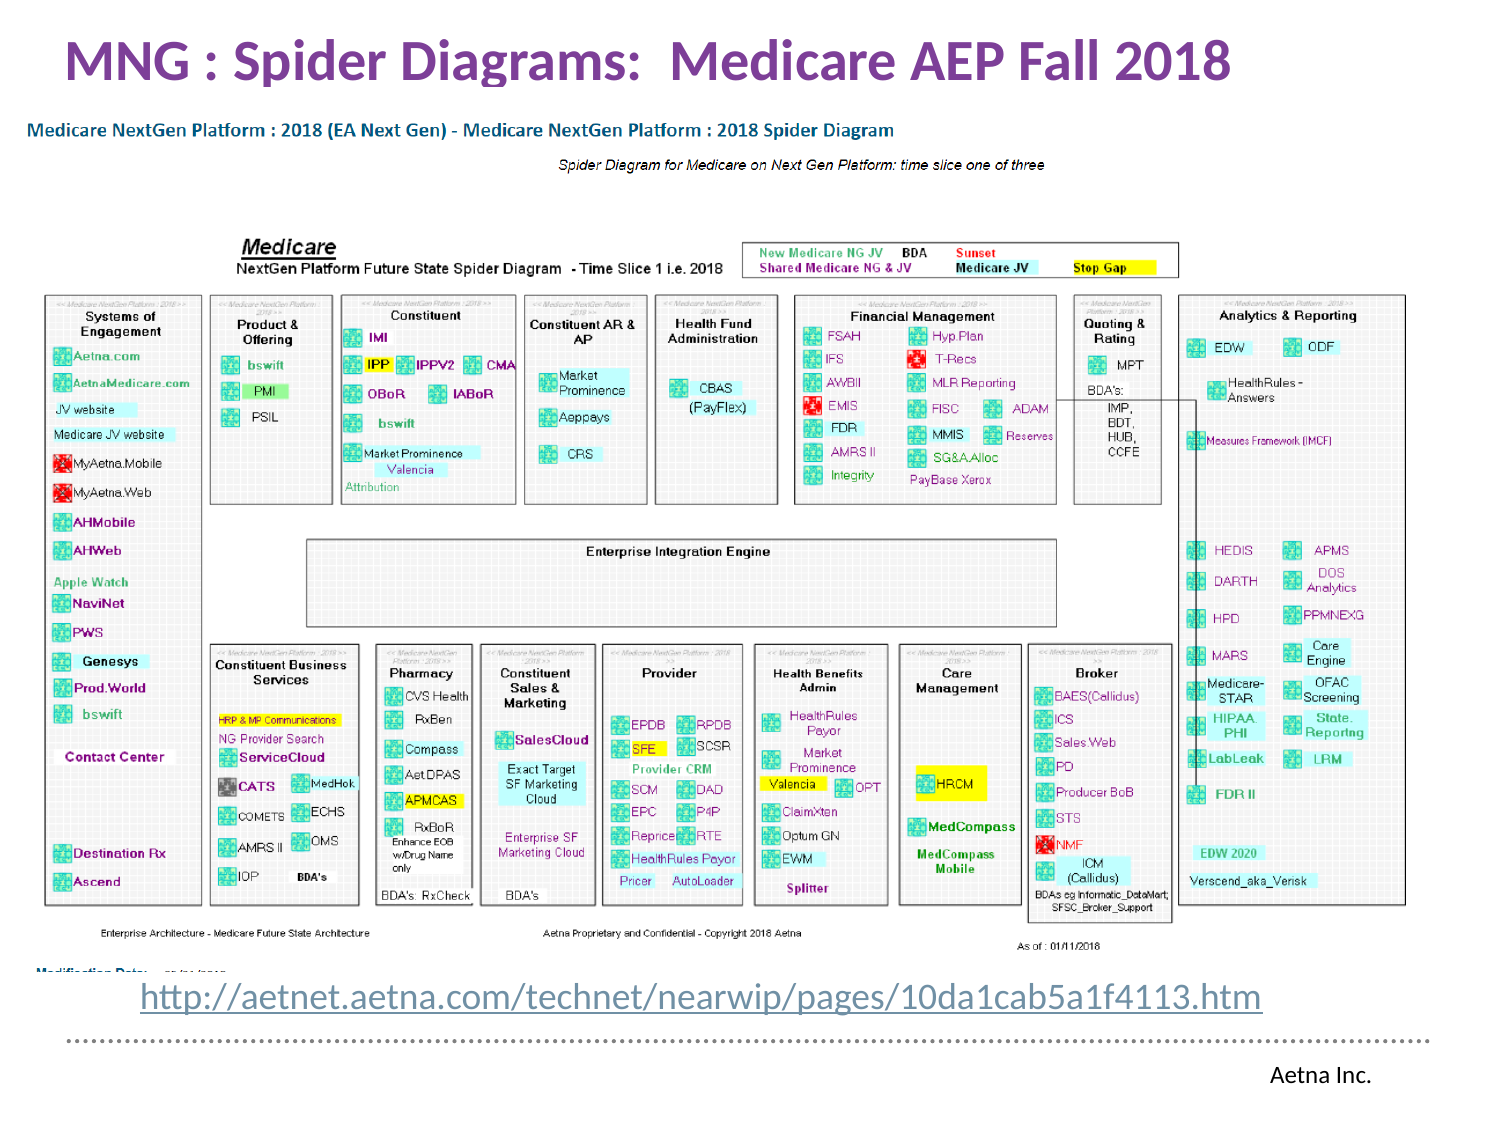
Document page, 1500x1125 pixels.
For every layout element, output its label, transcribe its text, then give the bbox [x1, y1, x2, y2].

title MNG : Spider Diagrams: Medicare AEP Fall 2018 [49, 24, 1427, 85]
text_box http://aetnet.aetna.com/technet/nearwip/pages/10da1cab5a1f4113.htm [124, 980, 1313, 1025]
picture [24, 87, 1500, 973]
